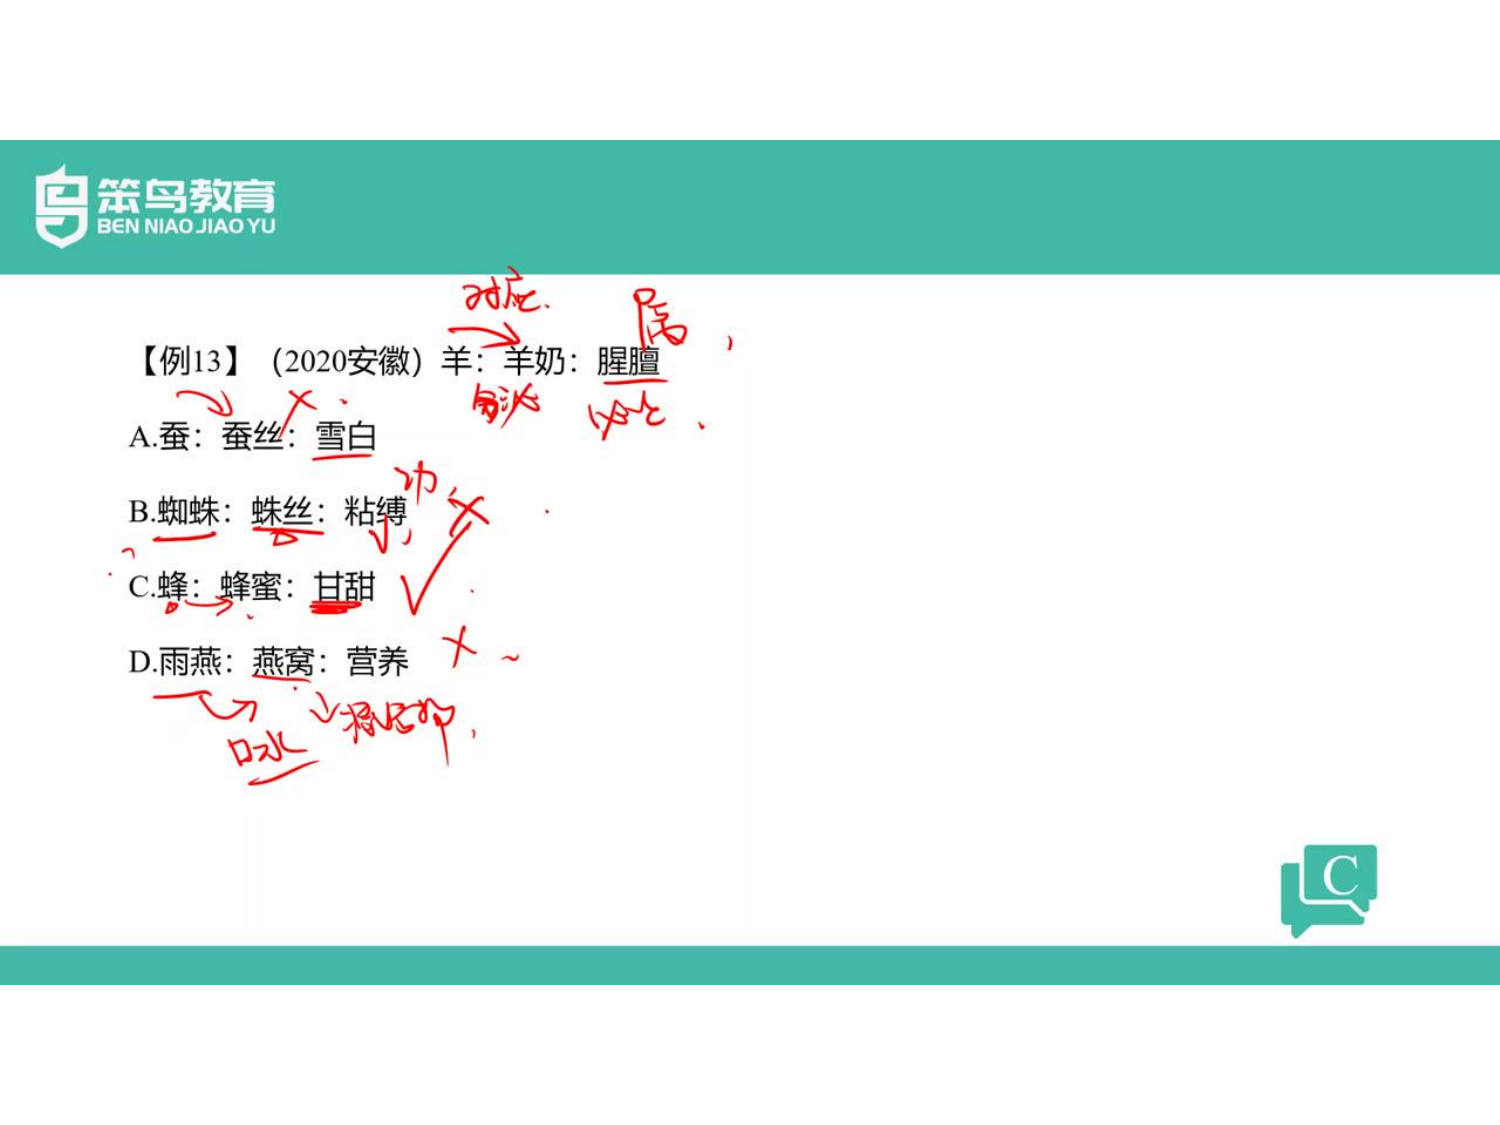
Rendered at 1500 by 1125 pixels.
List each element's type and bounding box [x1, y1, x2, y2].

picture [0, 140, 1500, 985]
